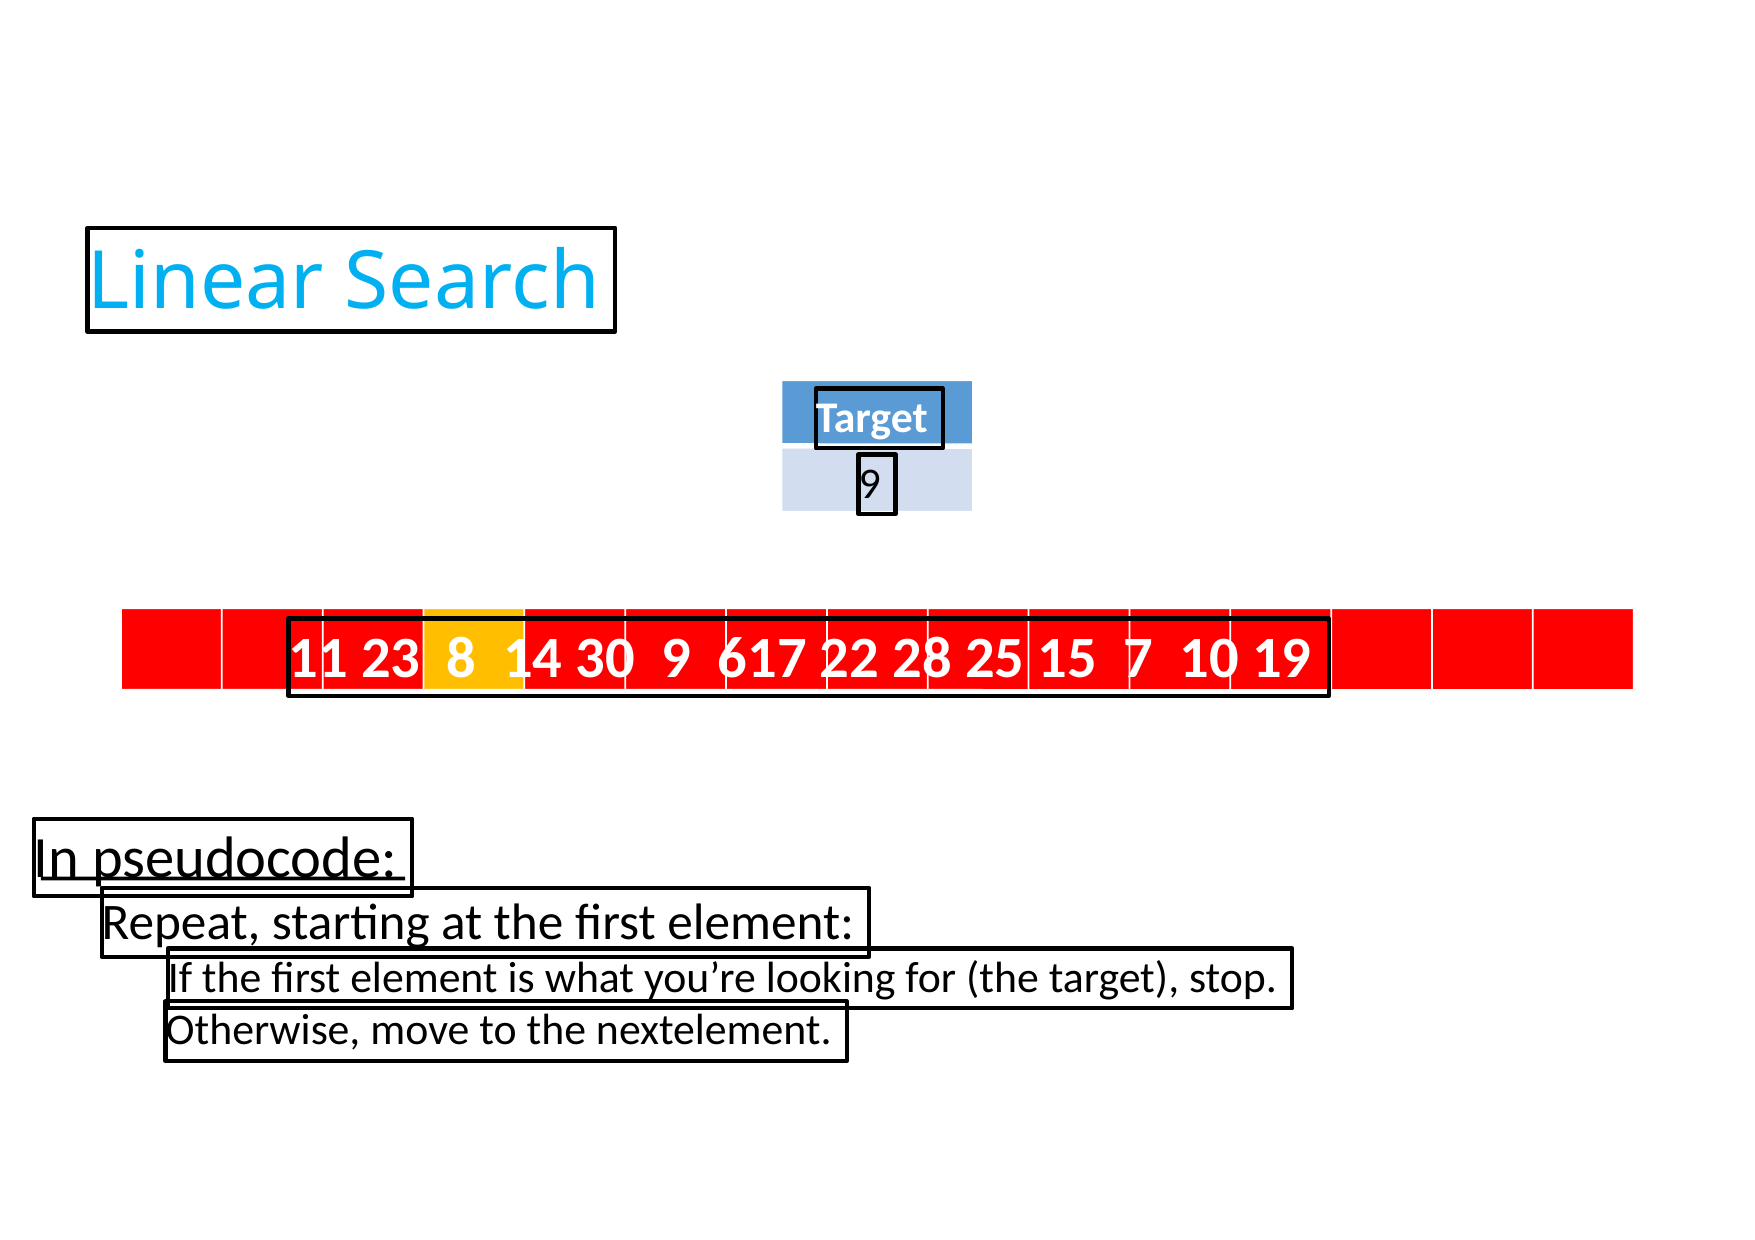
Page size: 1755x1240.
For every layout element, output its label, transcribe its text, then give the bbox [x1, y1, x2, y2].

text_box [779, 379, 784, 513]
text_box [1031, 611, 1127, 616]
text_box [1132, 611, 1228, 616]
text_box 9 [856, 452, 898, 516]
text_box [219, 611, 224, 689]
text_box [1233, 611, 1329, 616]
text_box [784, 443, 814, 449]
text_box [1530, 611, 1535, 689]
text_box [325, 611, 421, 616]
text_box Repeat, starting at the first element: [100, 886, 871, 959]
text_box [1631, 607, 1636, 695]
text_box [118, 607, 124, 695]
text_box [426, 611, 522, 616]
text_box [1429, 611, 1435, 689]
text_box [1329, 611, 1334, 689]
text_box Otherwise, move to the nextelement. [163, 999, 849, 1063]
text_box [224, 611, 320, 689]
text_box [124, 611, 219, 689]
text_box [628, 611, 723, 616]
text_box [527, 611, 623, 616]
text_box If the first element is what you’re looking for (the target), stop. [166, 946, 1294, 1010]
text_box Linear Search [85, 226, 617, 334]
text_box [1331, 689, 1635, 694]
text_box [784, 449, 970, 509]
text_box [970, 379, 976, 513]
text_box [119, 689, 286, 694]
text_box [780, 509, 856, 514]
text_box [930, 611, 1026, 616]
text_box [898, 509, 974, 514]
text_box 11 23 8 14 30 9 617 22 28 25 15 7 10 19 [286, 616, 1331, 698]
text_box [830, 611, 925, 616]
text_box [1334, 611, 1429, 689]
text_box [729, 611, 824, 616]
text_box [1535, 611, 1631, 689]
text_box [784, 383, 970, 443]
text_box [0, 124, 1755, 1115]
text_box [1435, 611, 1530, 689]
text_box [945, 443, 970, 449]
text_box Target [814, 386, 945, 450]
text_box In pseudocode: [32, 817, 414, 898]
text_box [780, 378, 974, 383]
text_box [119, 606, 1635, 611]
